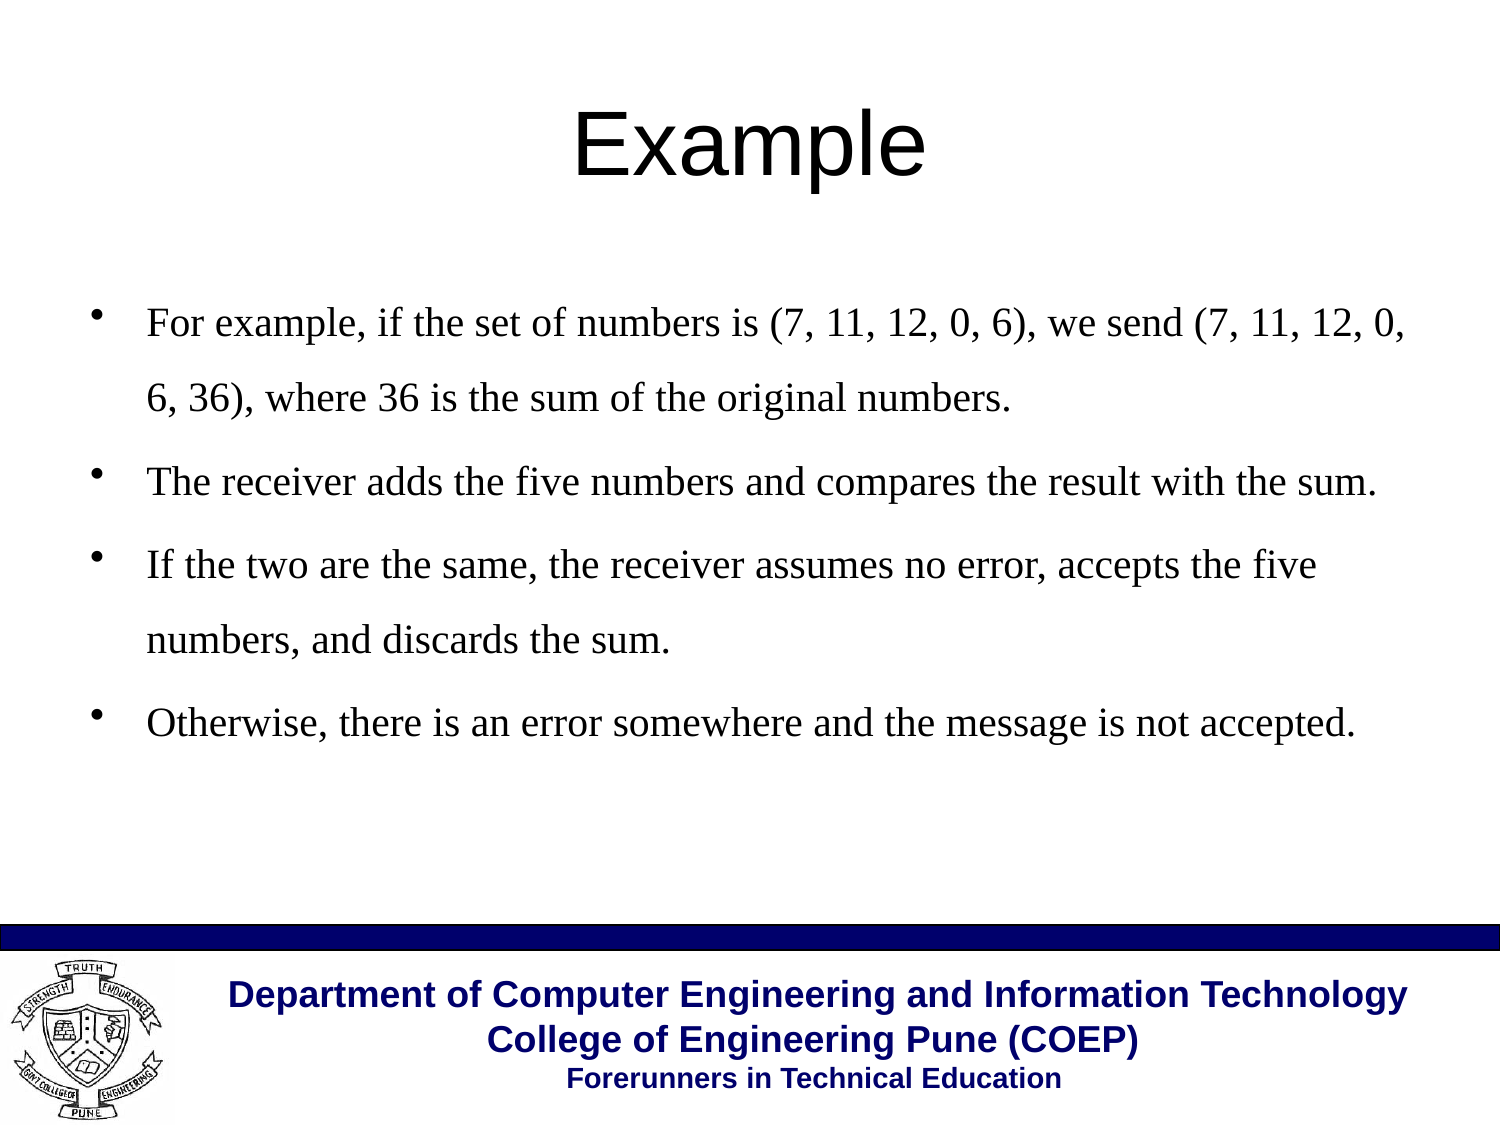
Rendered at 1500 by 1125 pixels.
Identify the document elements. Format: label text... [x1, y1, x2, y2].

list For example, if the set of numbers is (7, 11, 12, 0, 6), we send (7, 11, 12, 0, 6, 36), where 36 is the sum of the original numbers. The receiver adds the five numbers and compares the result with the sum. If the two are the same, the receiver assumes no error, accepts the five numbers, and discards the sum. Otherwise, there is an error somewhere and the message is not accepted. [74, 262, 1426, 901]
title Example [74, 44, 1426, 233]
